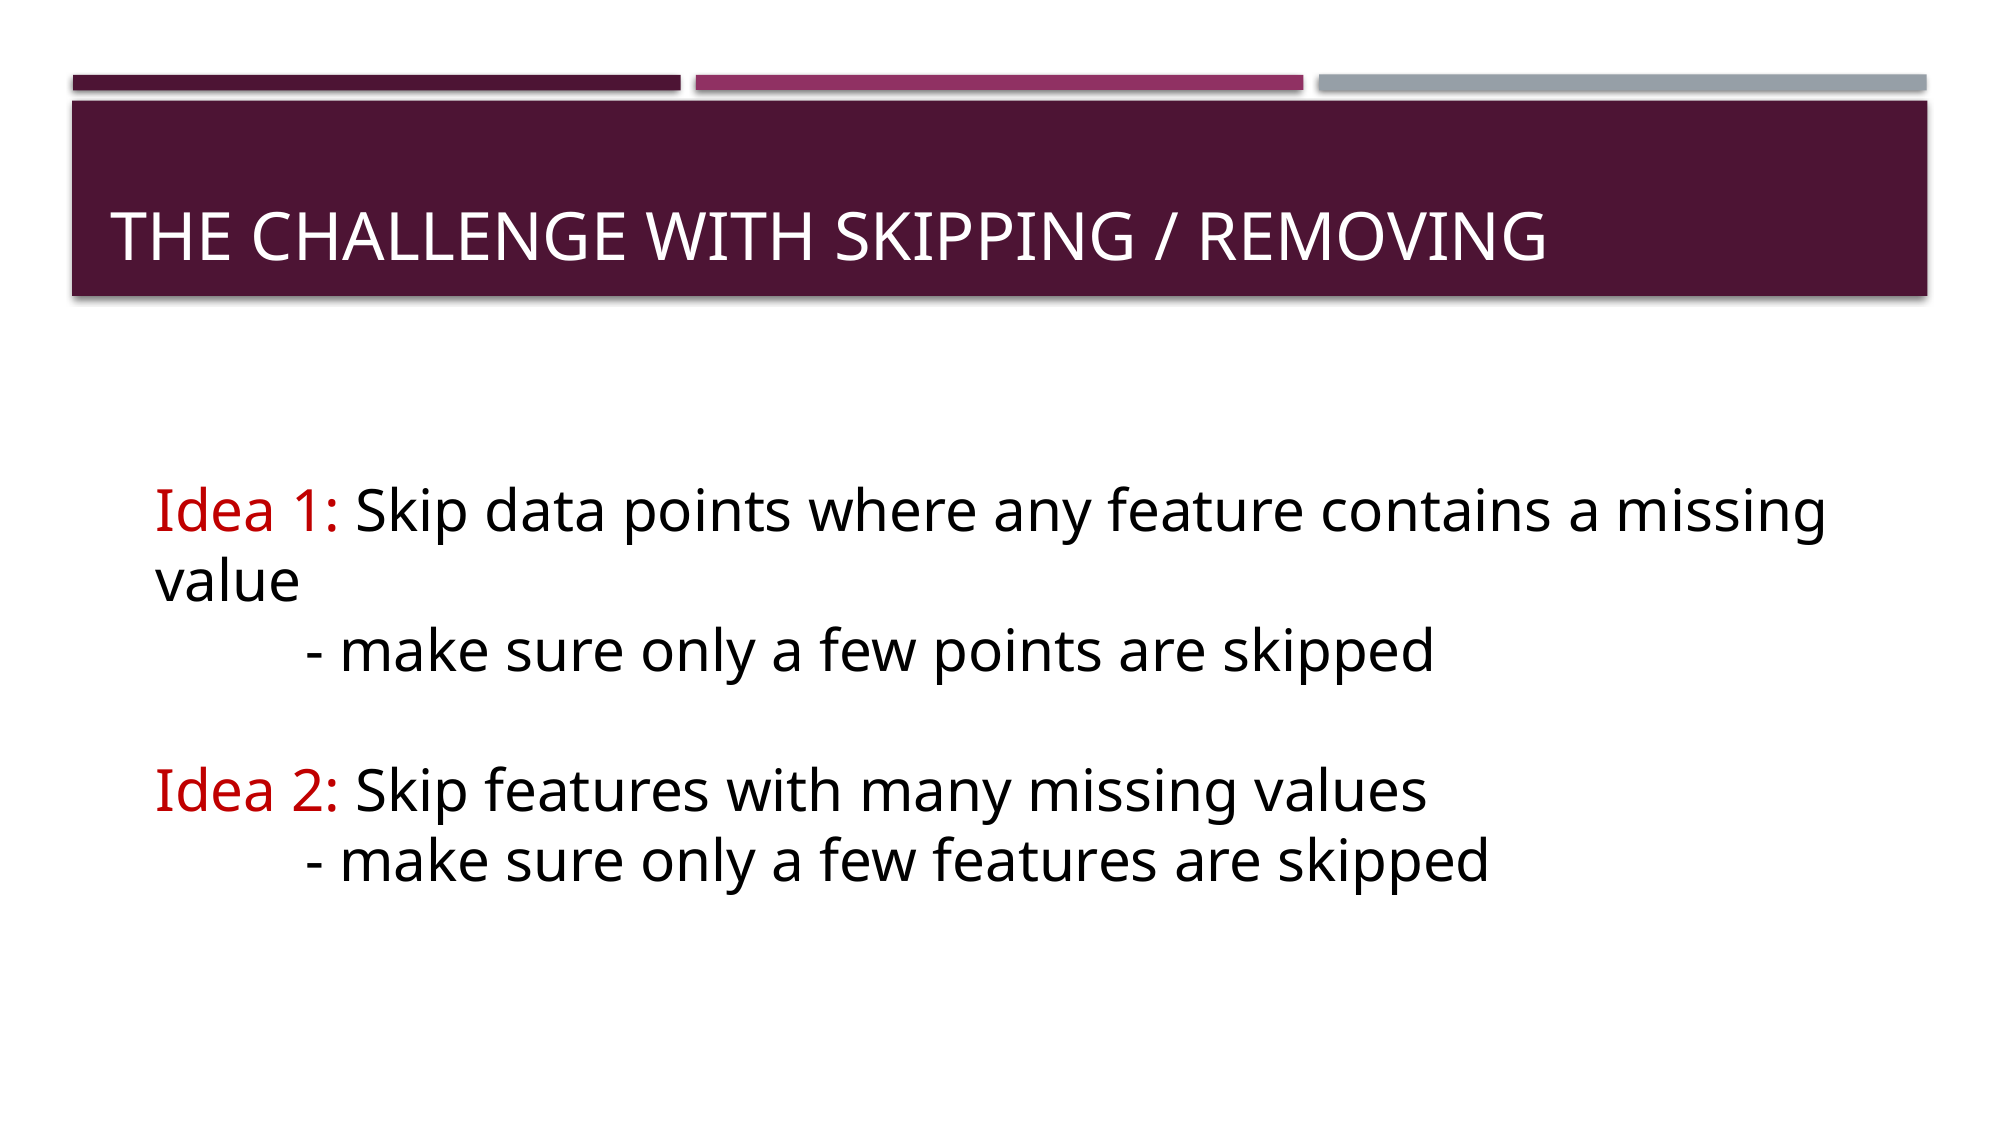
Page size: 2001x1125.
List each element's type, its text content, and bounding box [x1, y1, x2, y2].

title The challenge with skipping / removing [95, 115, 1905, 282]
text_box Idea 1: Skip data points where any feature contains a missing value - make sure only a few points are skipped Idea 2: Skip features with many missing values - make sure only a few features are skipped [140, 465, 1855, 901]
